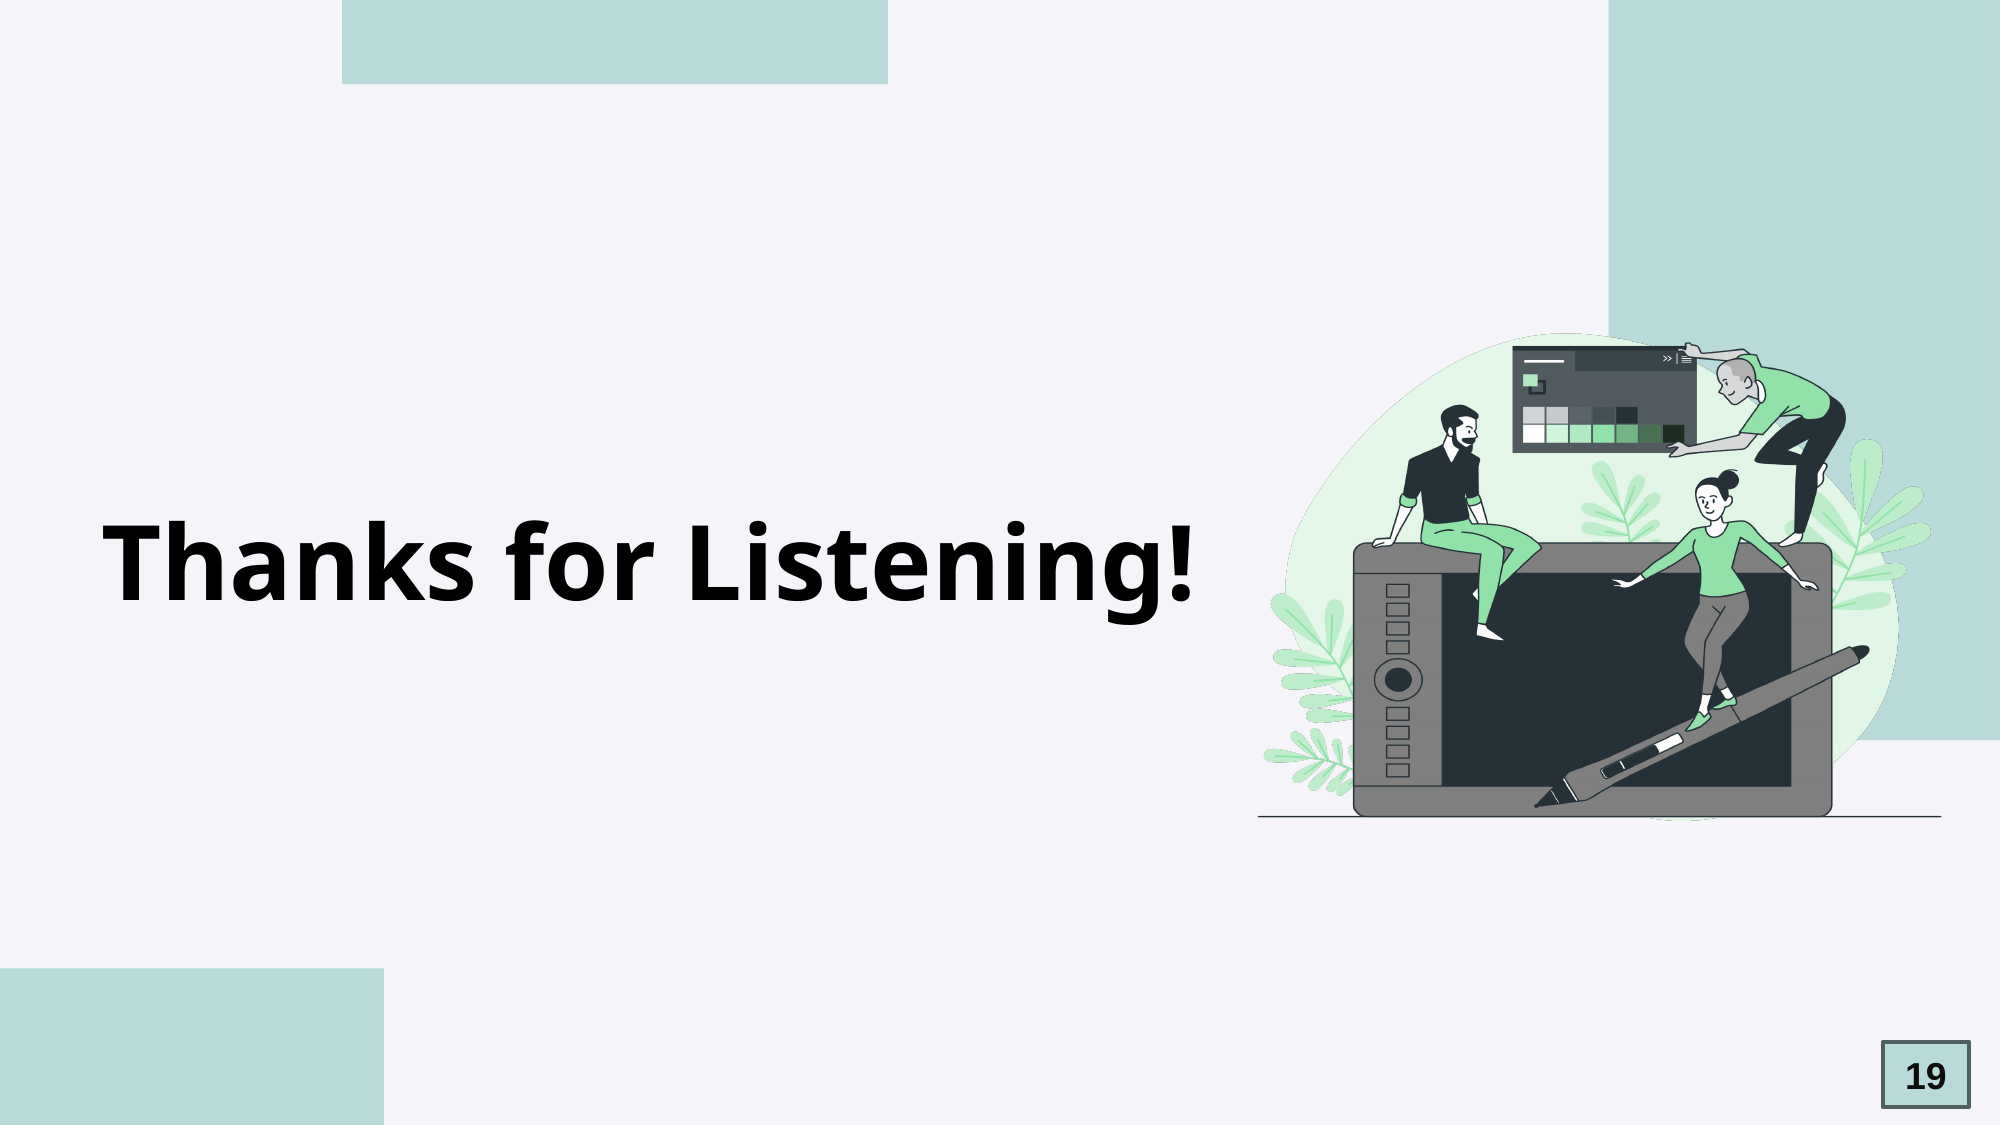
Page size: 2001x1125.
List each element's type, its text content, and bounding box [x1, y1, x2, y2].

text_box [1608, 0, 2000, 741]
picture [1196, 261, 1983, 864]
title Thanks for Listening! [80, 476, 1191, 709]
text_box 19 [1881, 1040, 1971, 1109]
